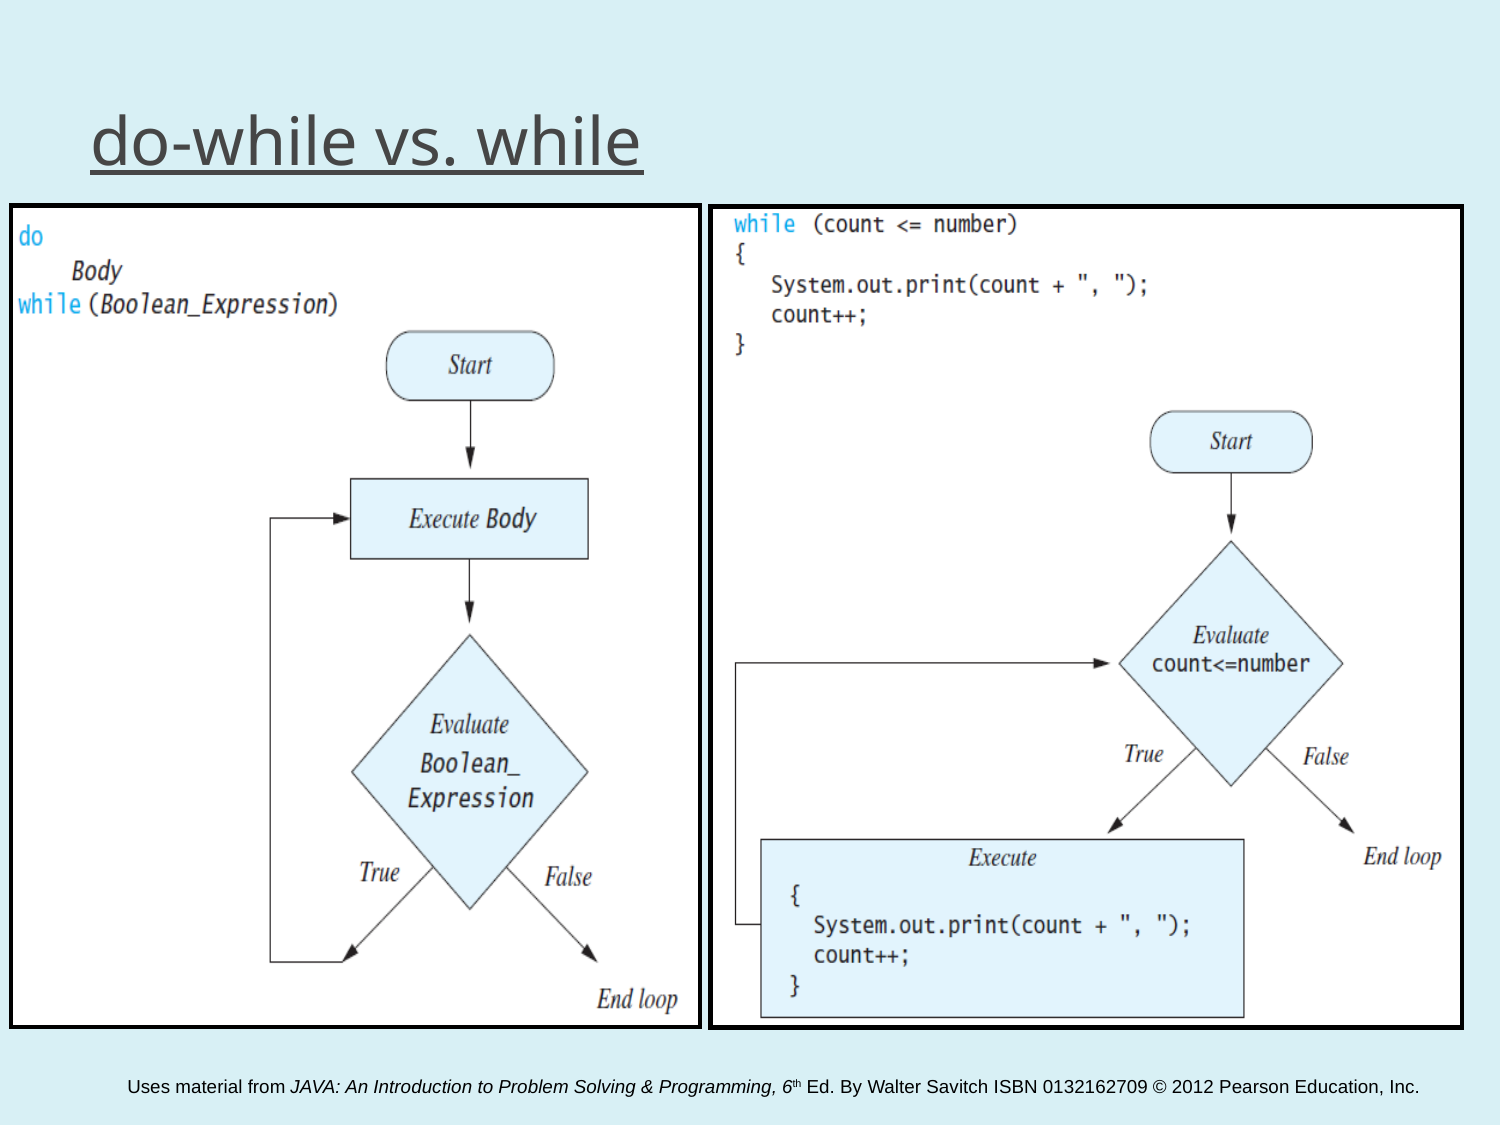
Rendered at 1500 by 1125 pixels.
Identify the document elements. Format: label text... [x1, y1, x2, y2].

picture [12, 207, 699, 1025]
title do-while vs. while [75, 90, 1425, 187]
picture [712, 208, 1460, 1026]
